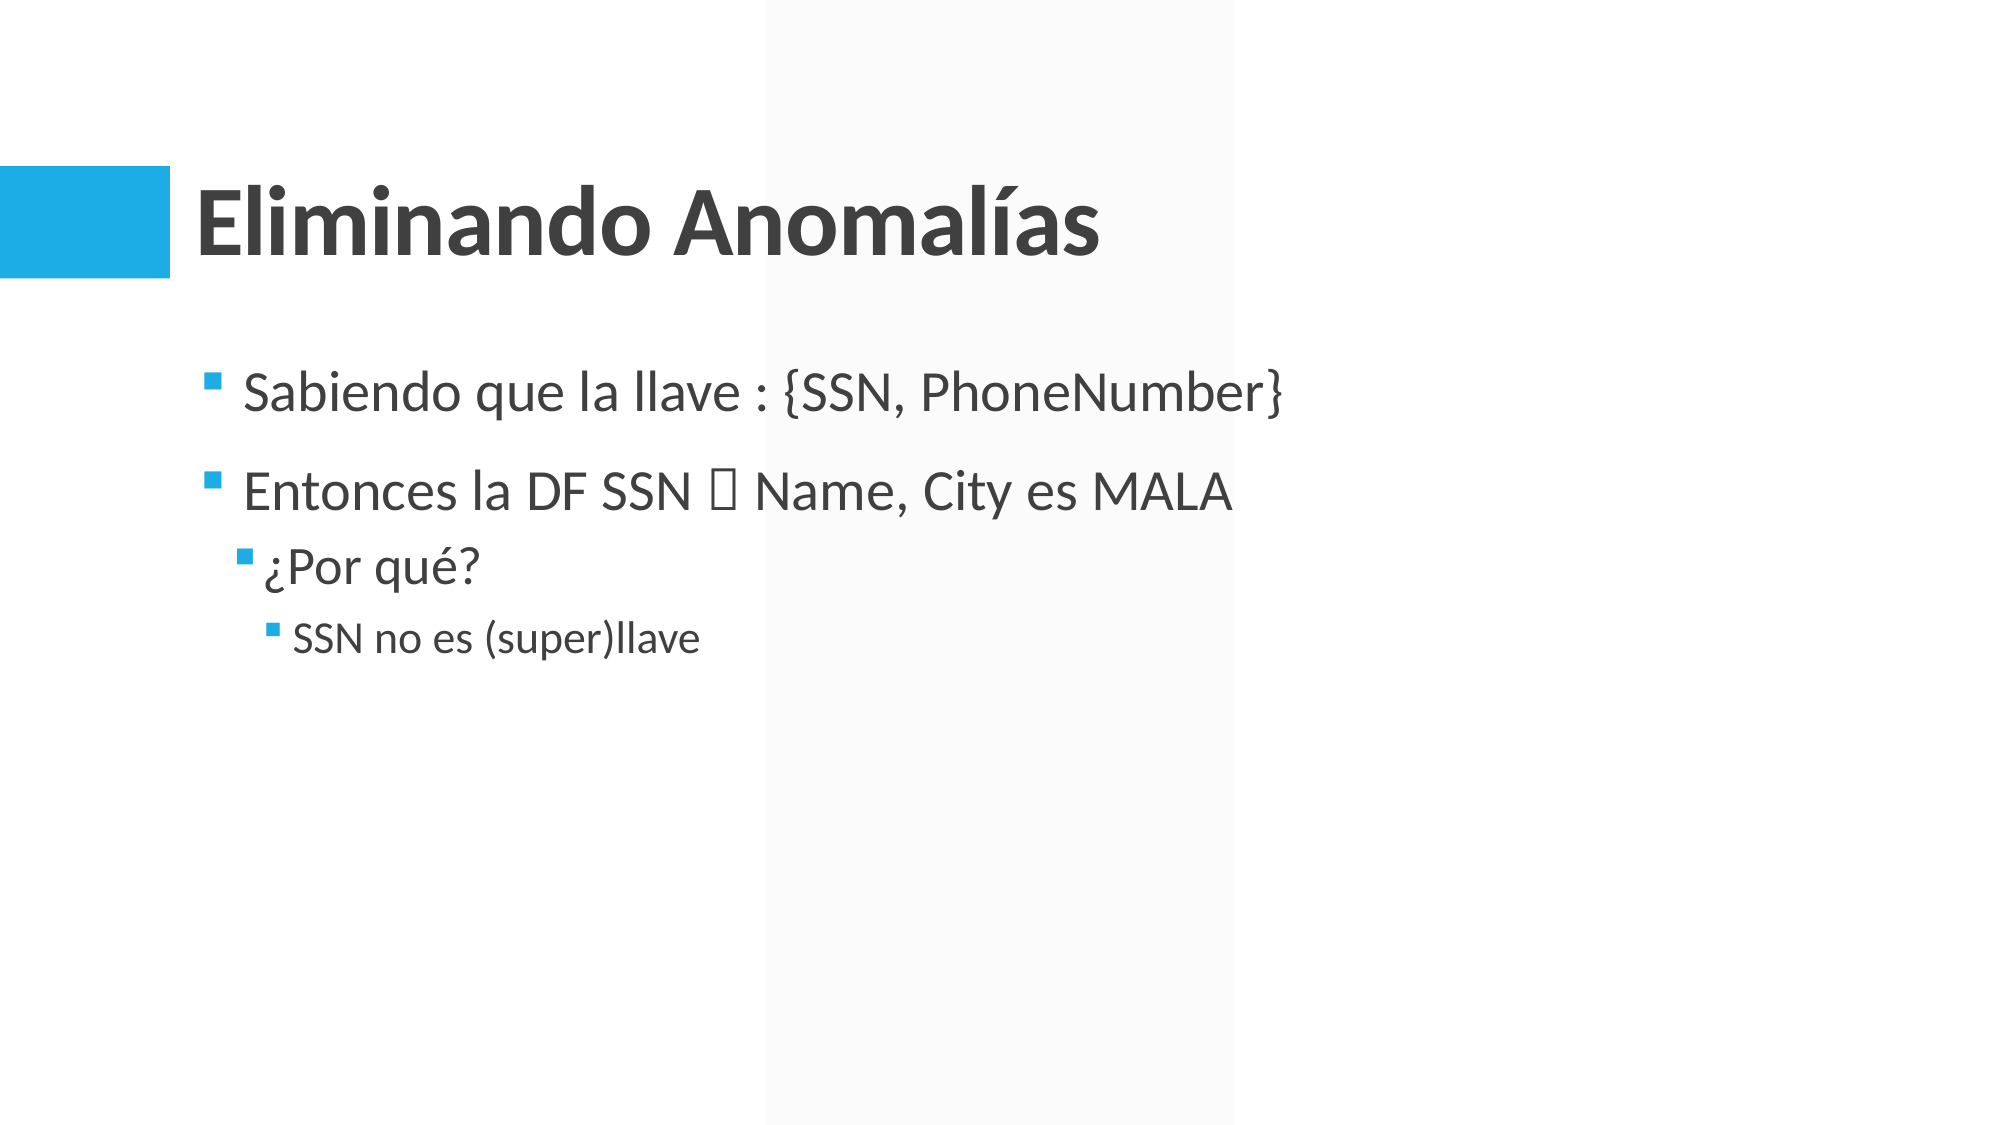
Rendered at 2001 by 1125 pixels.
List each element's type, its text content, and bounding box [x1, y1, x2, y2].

title Eliminando Anomalías [180, 47, 1830, 285]
list Sabiendo que la llave : {SSN, PhoneNumber} Entonces la DF SSN  Name, City es MALA ¿Por qué? SSN no es (super)llave [199, 345, 1850, 963]
